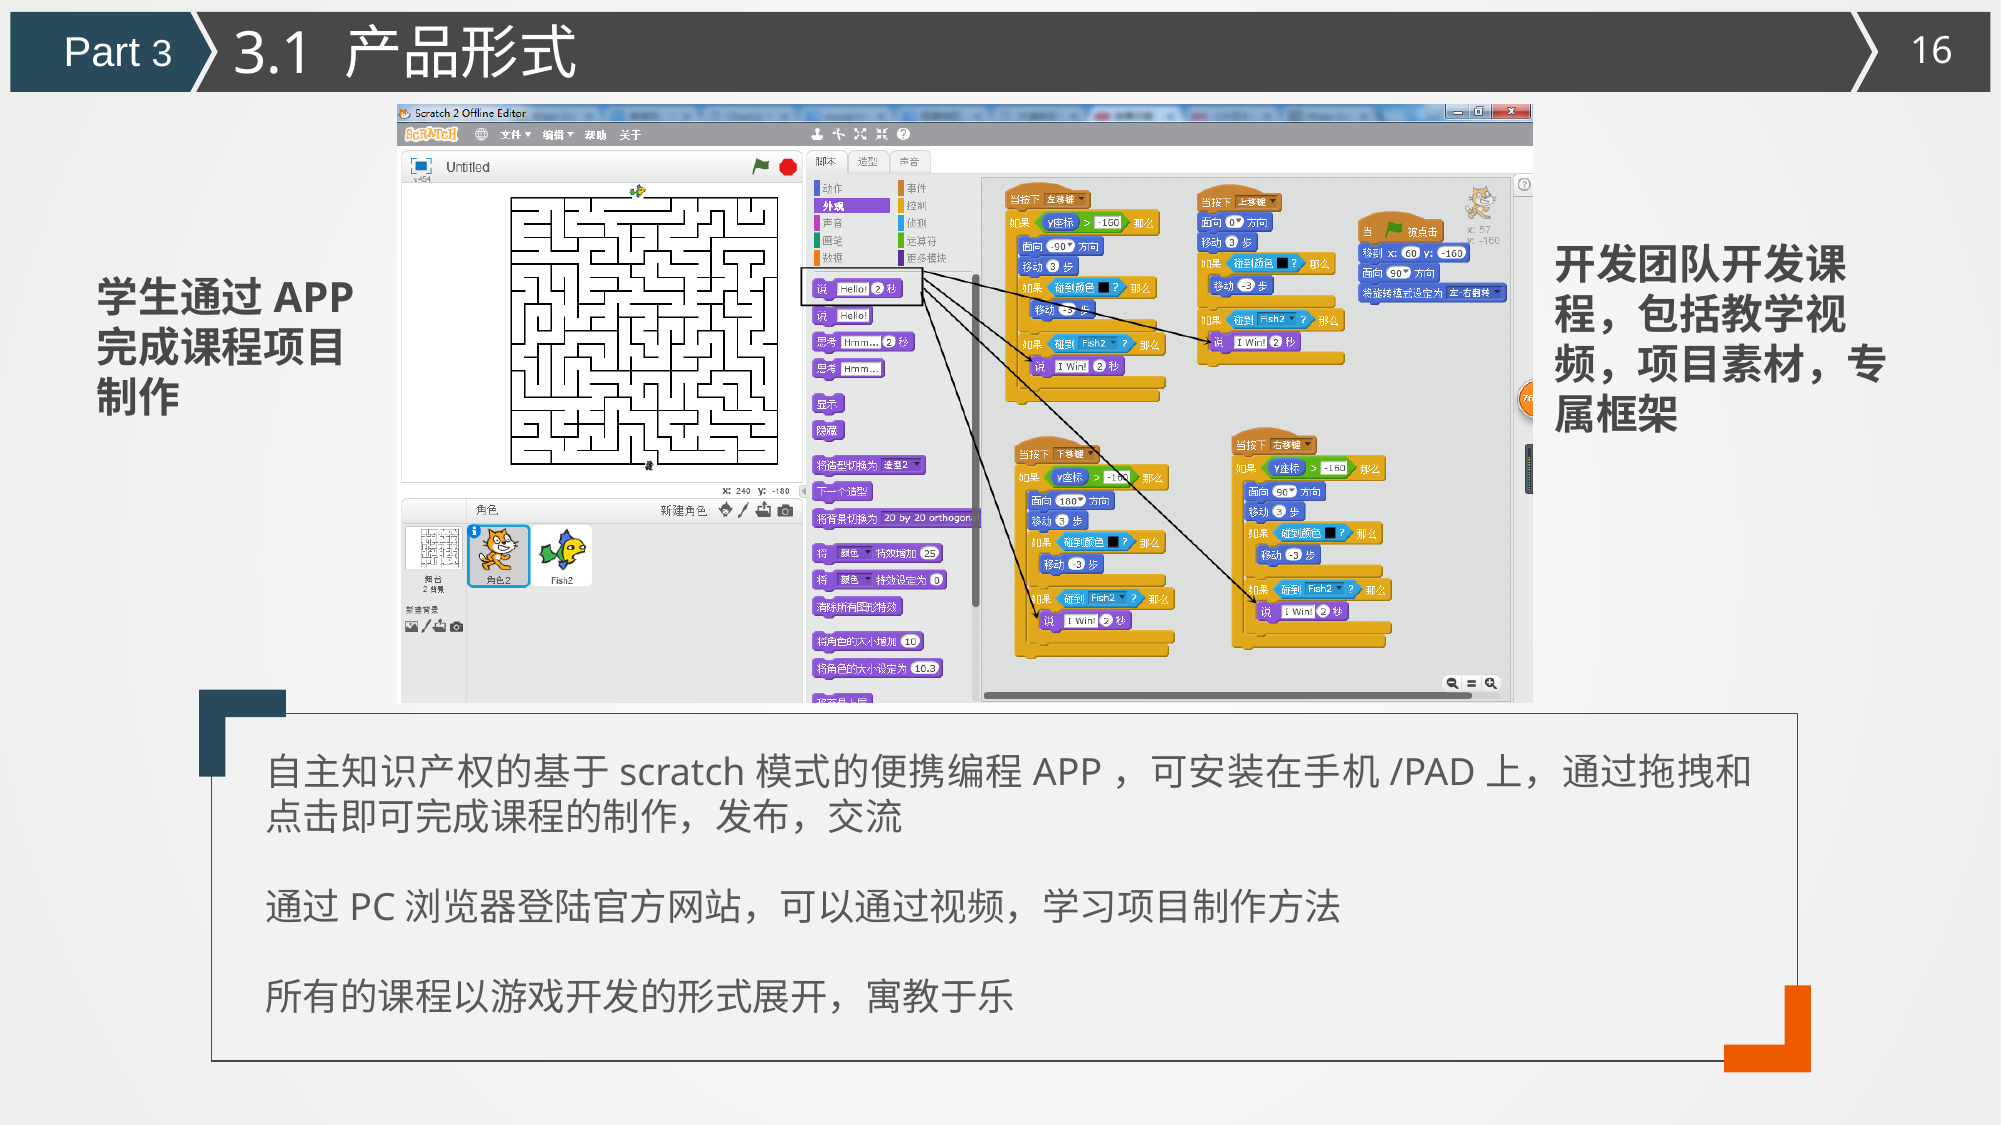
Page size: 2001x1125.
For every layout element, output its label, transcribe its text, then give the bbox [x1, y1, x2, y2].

text_box [199, 689, 286, 777]
text_box [211, 713, 1798, 1061]
picture [0, 0, 2001, 1125]
text_box [1724, 985, 1811, 1073]
text_box 3.1 产品形式 [218, 7, 1046, 93]
text_box 自主知识产权的基于scratch模式的便携编程APP，可安装在手机/PAD上，通过拖拽和点击即可完成课程的制作，发布，交流 通过PC浏览器登陆官方网站，可以通过视频，学习项目制作方法 所有的课程以游戏开发的形式展开，寓教于乐 [250, 741, 1768, 1026]
text_box 开发团队开发课程，包括教学视频，项目素材，专属框架 [1539, 230, 1934, 446]
text_box Part 3 [22, 17, 198, 83]
text_box 学生通过APP完成课程项目制作 [81, 263, 375, 429]
